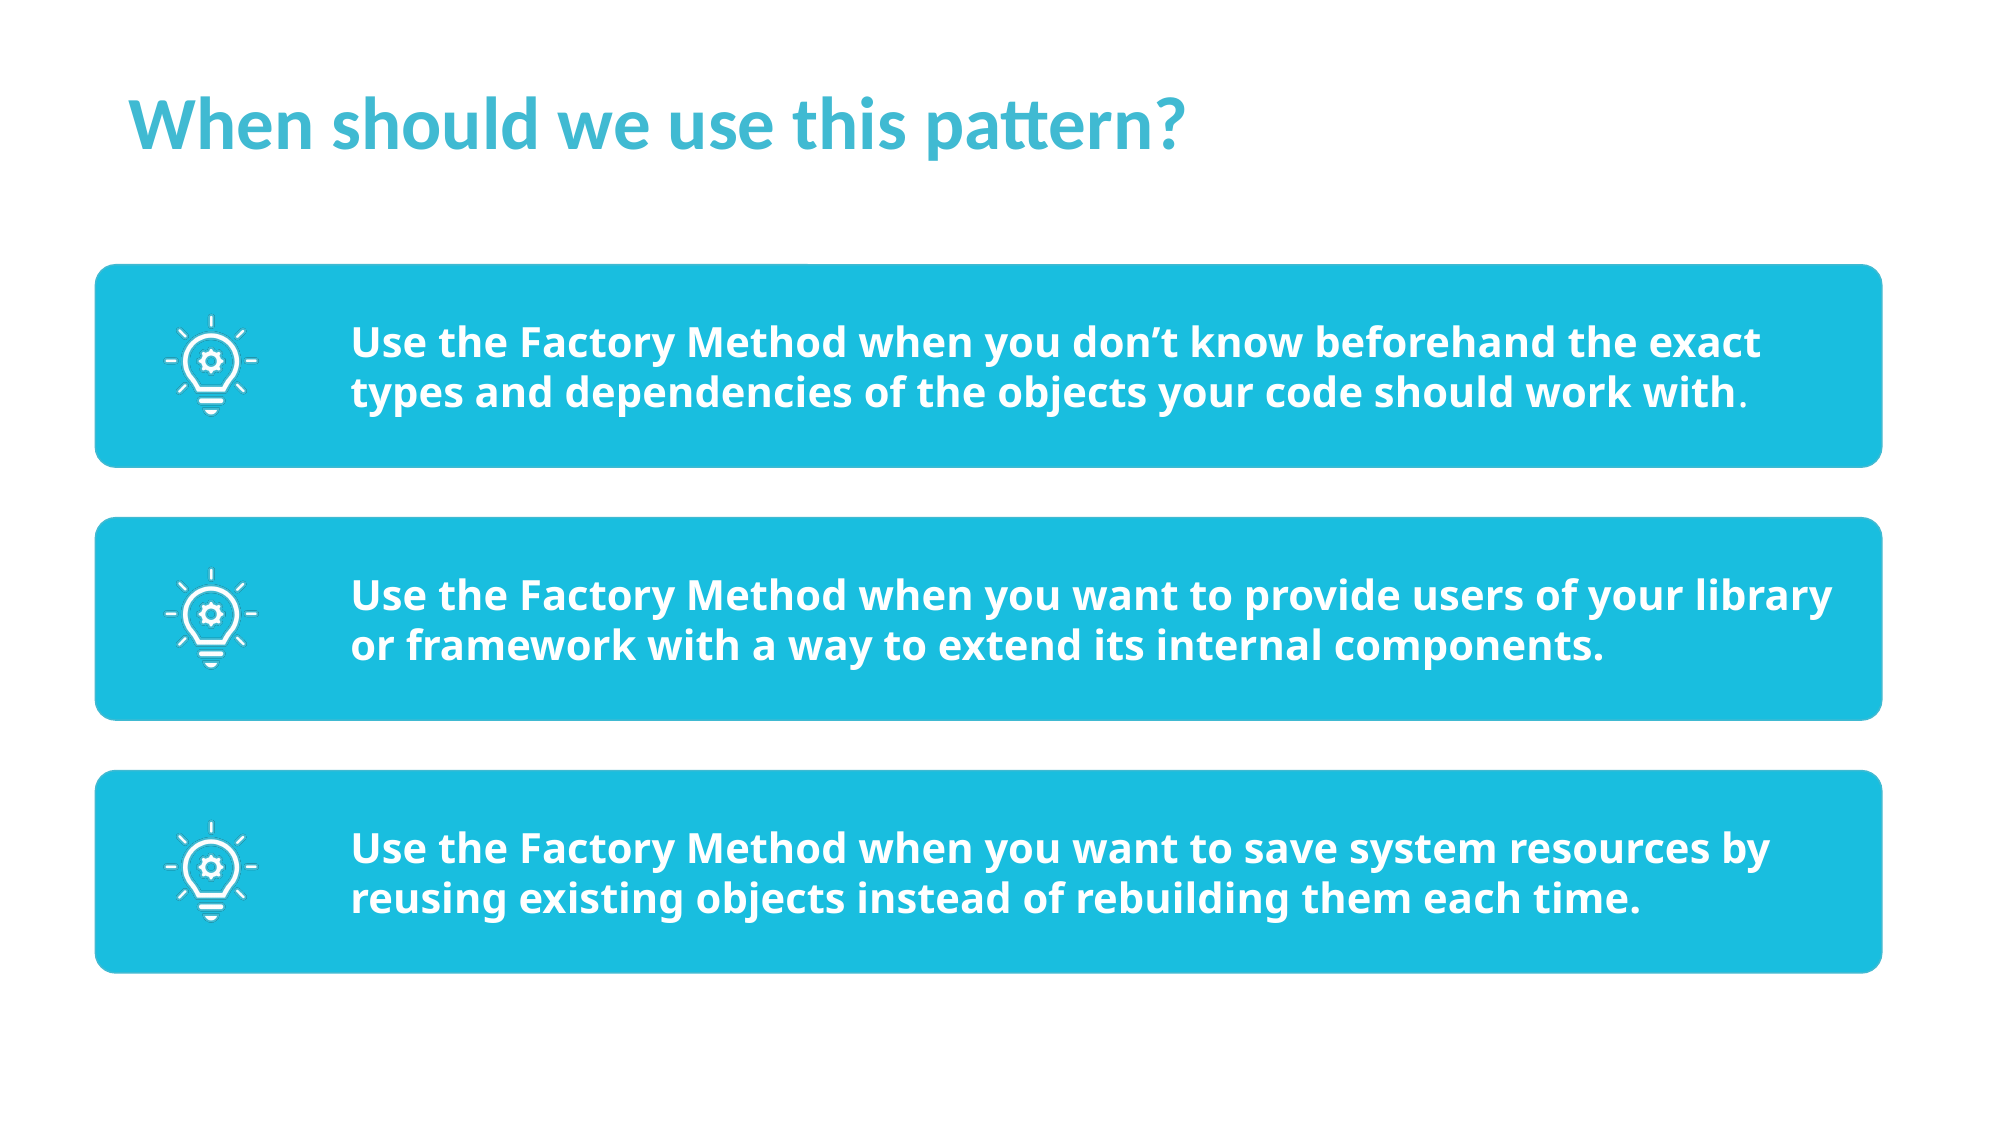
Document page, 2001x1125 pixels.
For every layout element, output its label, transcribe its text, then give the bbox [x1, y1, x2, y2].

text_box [95, 264, 1882, 974]
text_box When should we use this pattern? [113, 67, 1205, 172]
